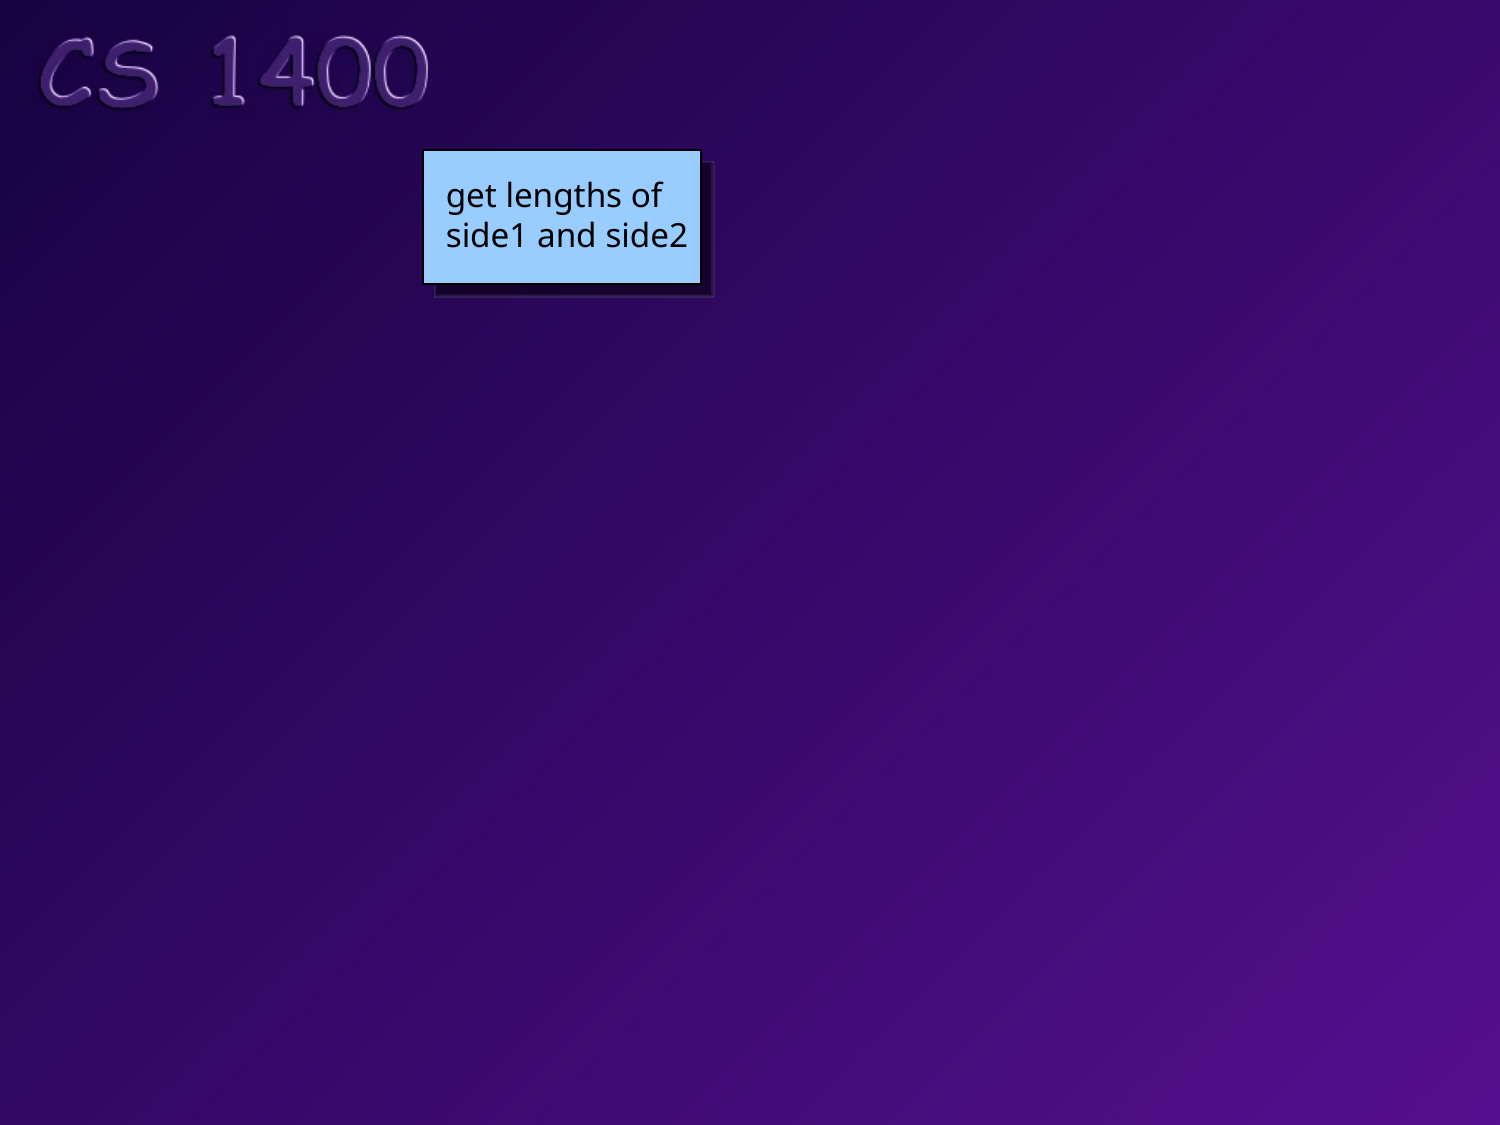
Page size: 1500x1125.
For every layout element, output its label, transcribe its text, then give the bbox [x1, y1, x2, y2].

text_box get lengths of side1 and side2 [431, 166, 704, 262]
picture [0, 0, 1500, 1125]
text_box [423, 149, 702, 284]
